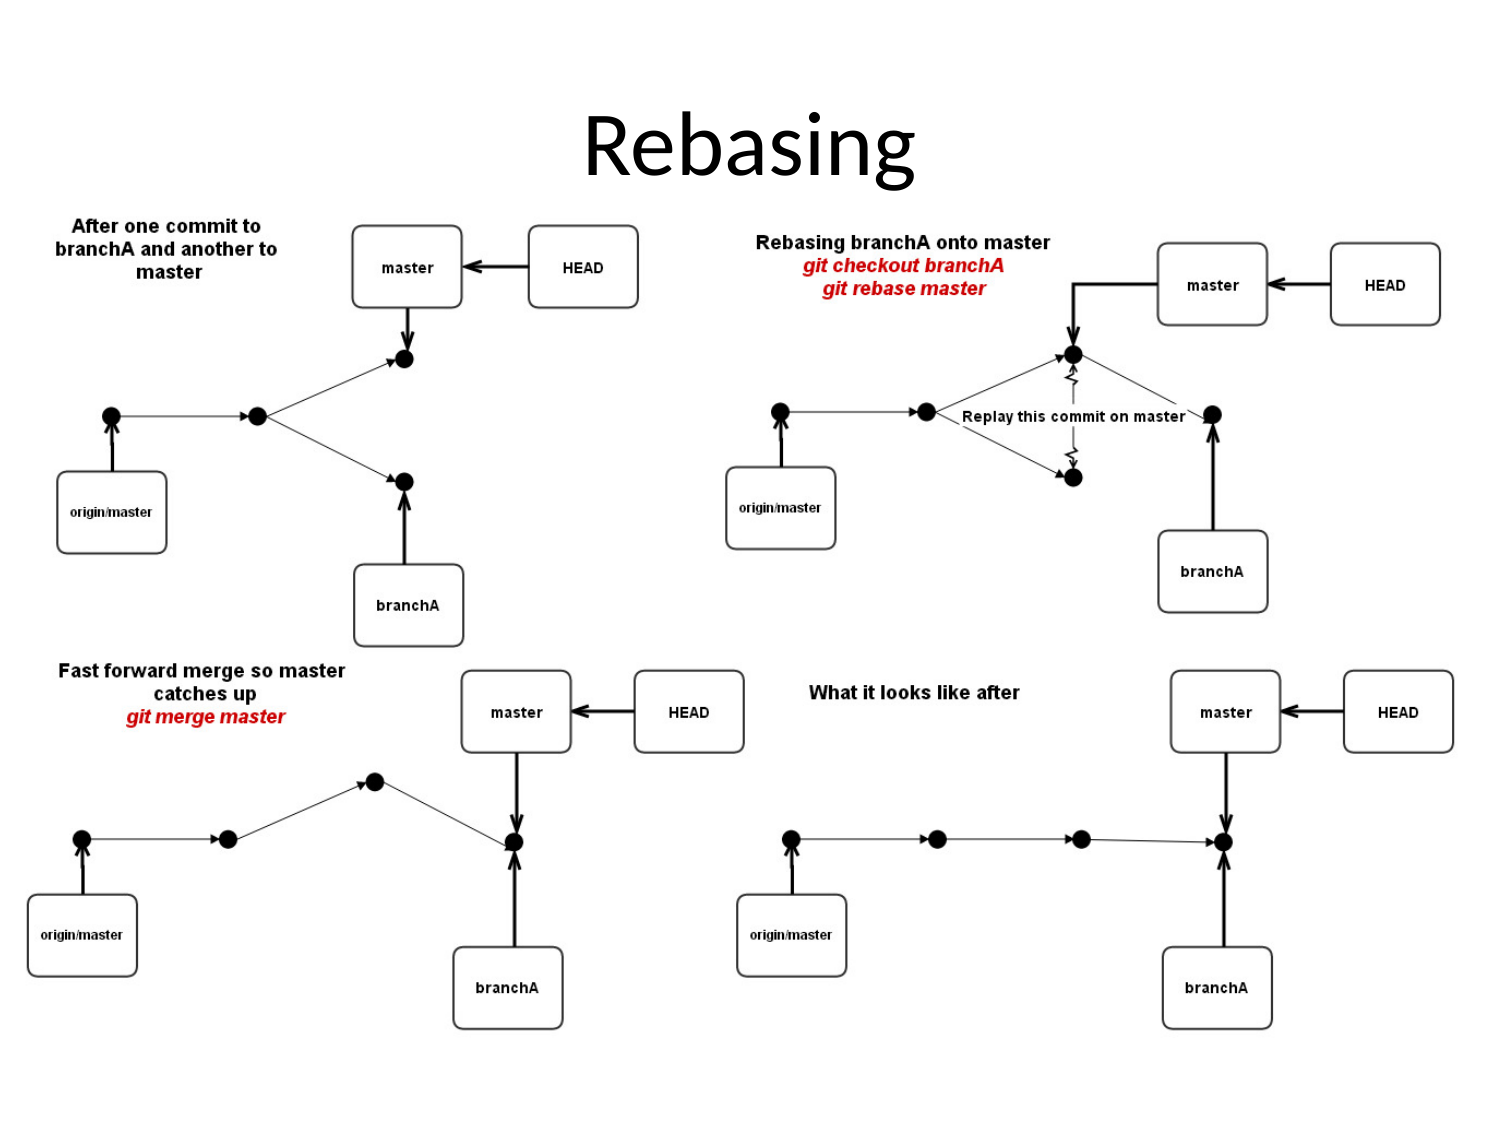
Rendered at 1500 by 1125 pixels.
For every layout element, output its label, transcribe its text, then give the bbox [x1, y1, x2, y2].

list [16, 199, 1476, 1051]
title Rebasing [75, 45, 1425, 198]
